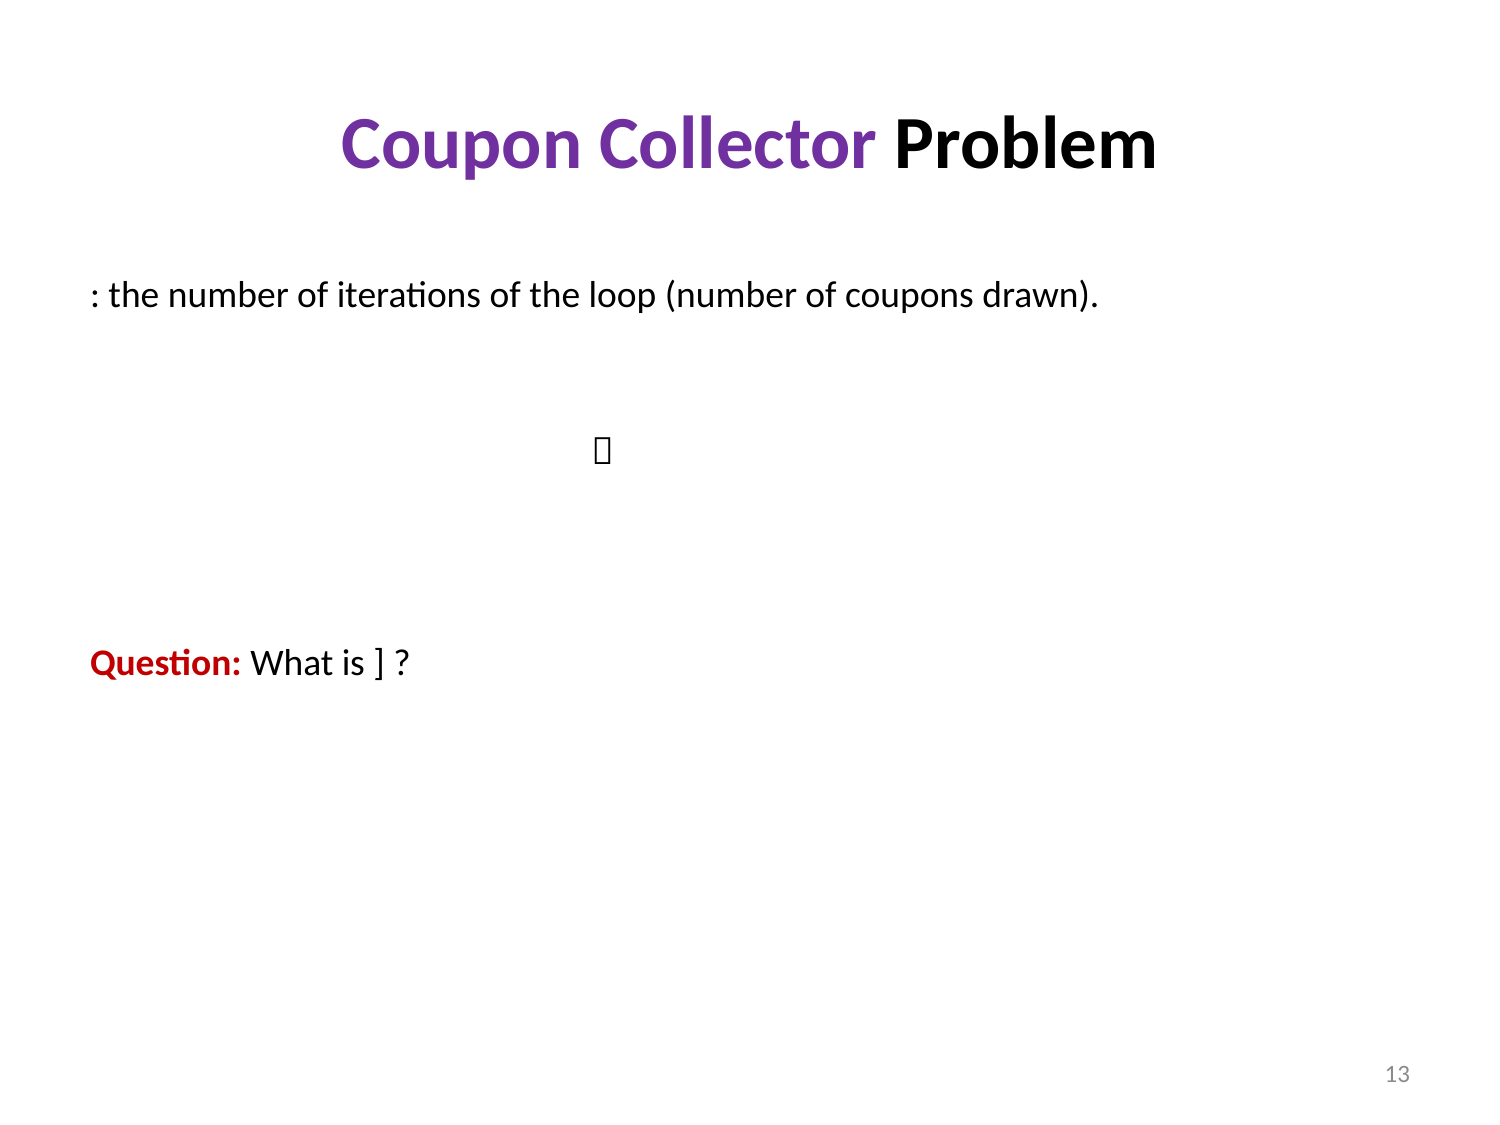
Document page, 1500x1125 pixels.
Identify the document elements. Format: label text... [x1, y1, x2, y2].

title Coupon Collector Problem [75, 45, 1425, 233]
slide_number 13 [1074, 1042, 1425, 1103]
